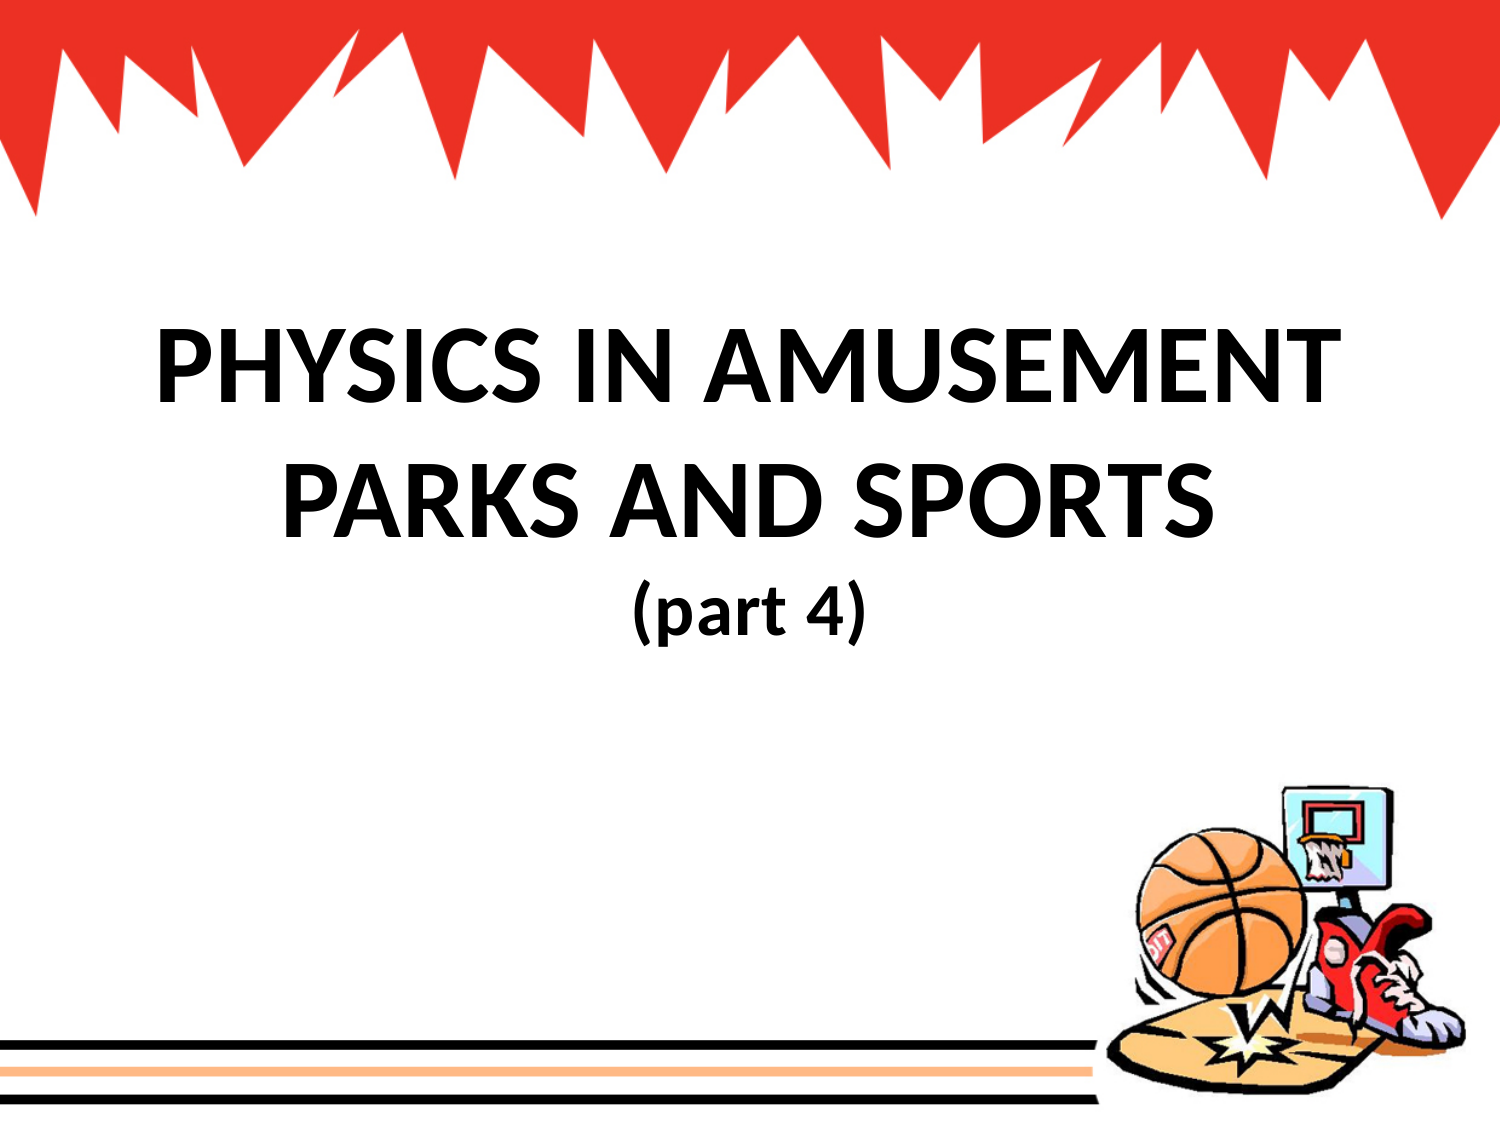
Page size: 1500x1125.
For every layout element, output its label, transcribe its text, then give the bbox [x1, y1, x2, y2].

title PHYSICS IN AMUSEMENT PARKS AND SPORTS (part 4) [112, 349, 1388, 591]
picture [0, 0, 1500, 1125]
